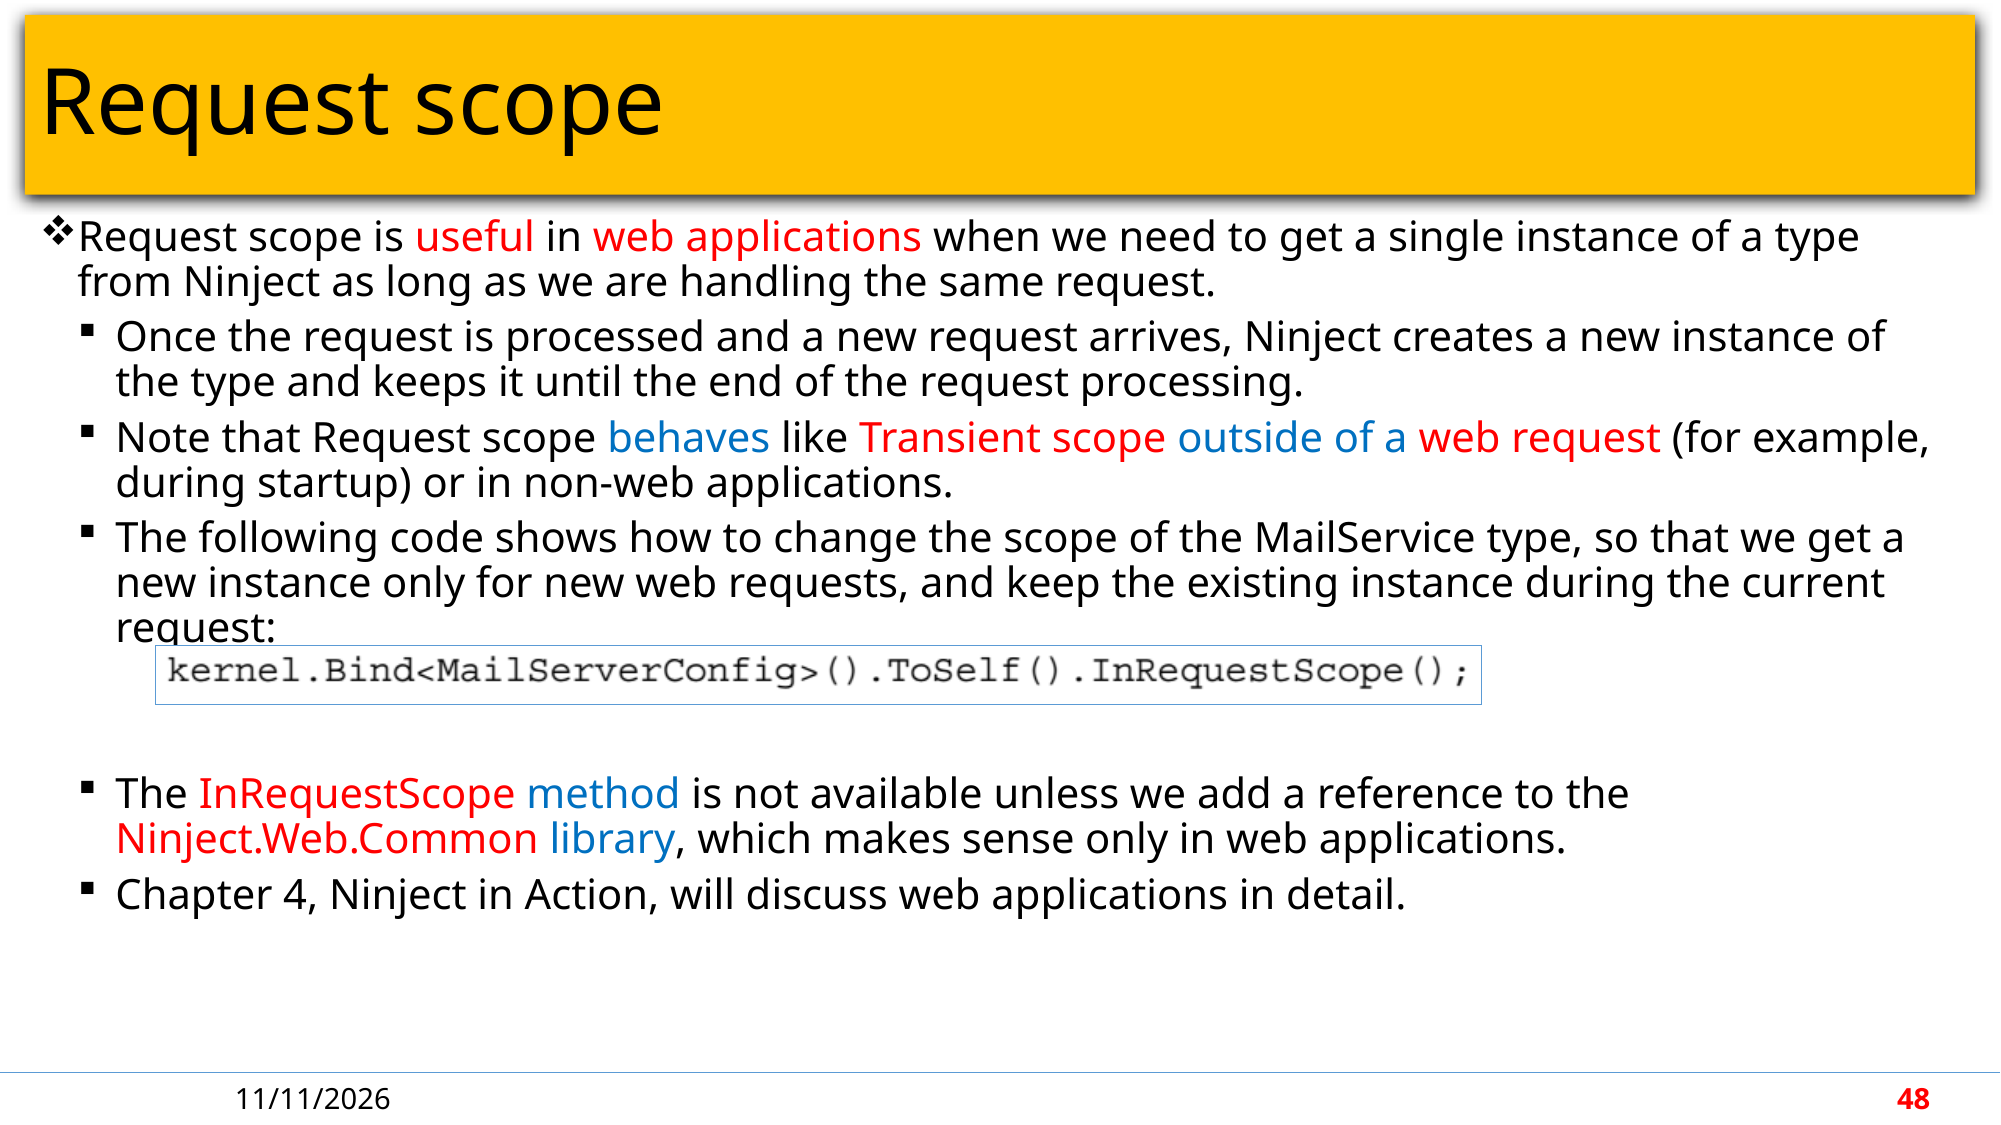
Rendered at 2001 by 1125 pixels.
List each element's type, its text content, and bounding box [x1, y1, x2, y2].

title Request scope [24, 14, 1975, 195]
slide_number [220, 1072, 671, 1115]
list Request scope is useful in web applications when we need to get a single instance of a type from Ninject as long as we are handling the same request. Once the request is processed and a new request arrives, Ninject creates a new instance of the type and keeps it until the end of the request processing. Note that Request scope behaves like Transient scope outside of a web request (for example, during startup) or in non-web applications. The following code shows how to change the scope of the MailService type, so that we get a new instance only for new web requests, and keep the existing instance during the current request: The InRequestScope method is not available unless we add a reference to the Ninject.Web.Common library, which makes sense only in web applications. Chapter 4, Ninject in Action, will discuss web applications in detail. [24, 208, 1975, 1063]
picture [155, 645, 1482, 705]
slide_number 48 [1495, 1072, 1946, 1115]
